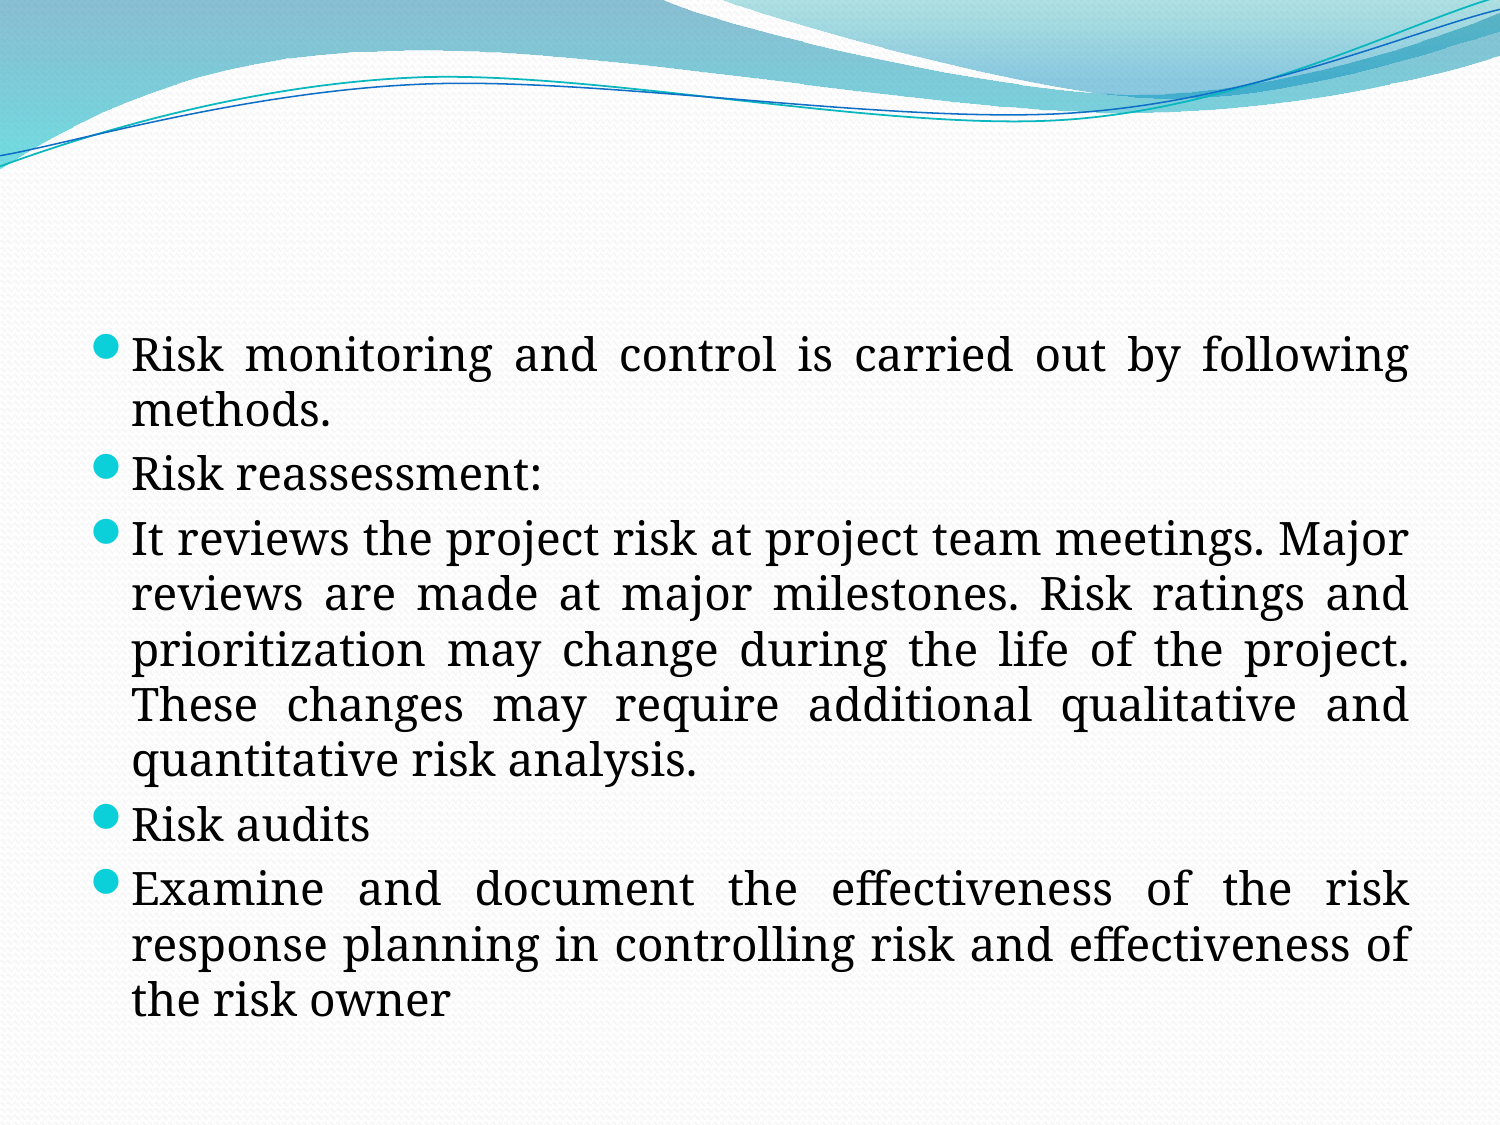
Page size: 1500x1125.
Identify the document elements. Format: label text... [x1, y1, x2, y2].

list Risk monitoring and control is carried out by following methods. Risk reassessment: It reviews the project risk at project team meetings. Major reviews are made at major milestones. Risk ratings and prioritization may change during the life of the project. These changes may require additional qualitative and quantitative risk analysis. Risk audits Examine and document the effectiveness of the risk response planning in controlling risk and effectiveness of the risk owner [75, 317, 1425, 1038]
